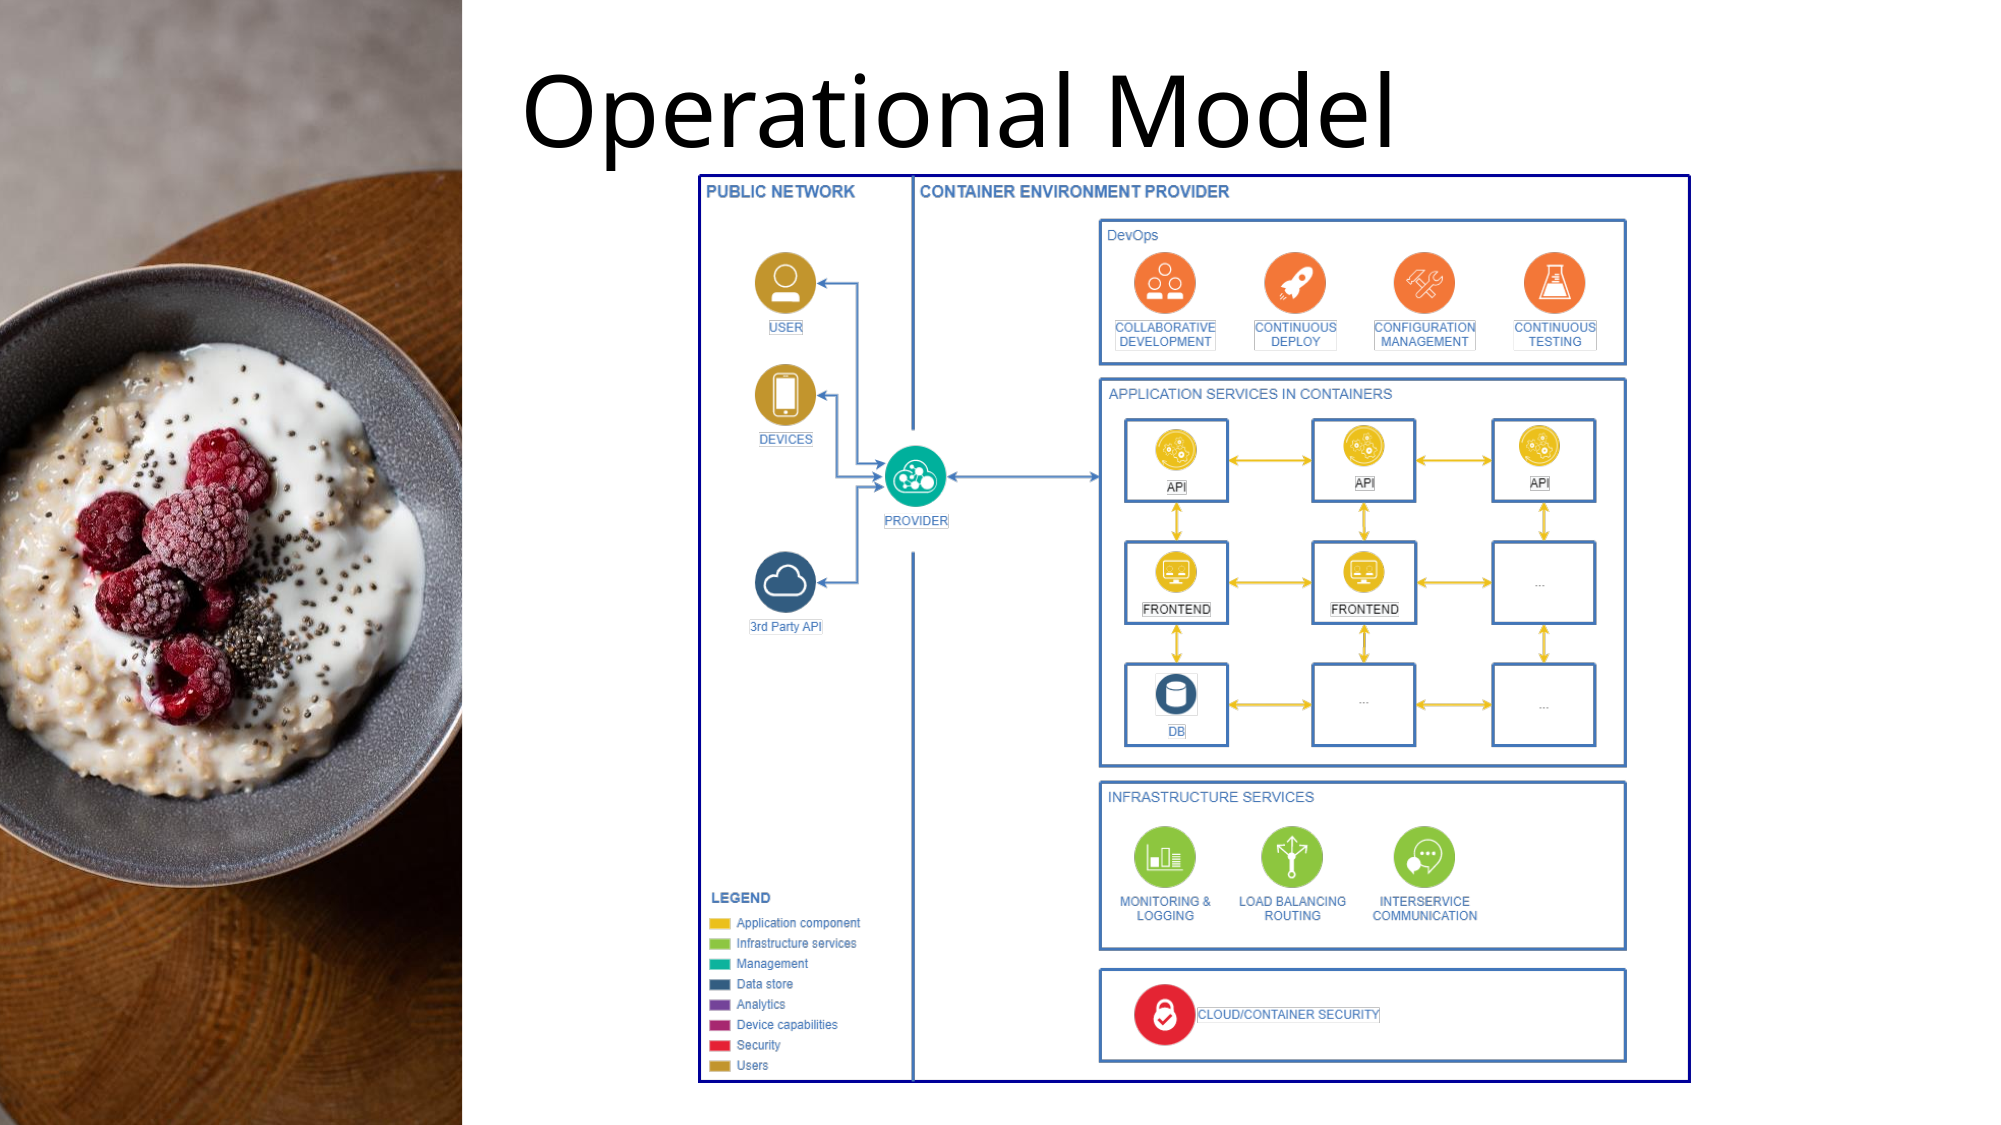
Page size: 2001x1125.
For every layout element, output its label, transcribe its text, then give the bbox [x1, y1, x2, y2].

picture [0, 0, 463, 1125]
title Operational Model [505, 0, 1806, 217]
picture [698, 174, 1692, 1083]
